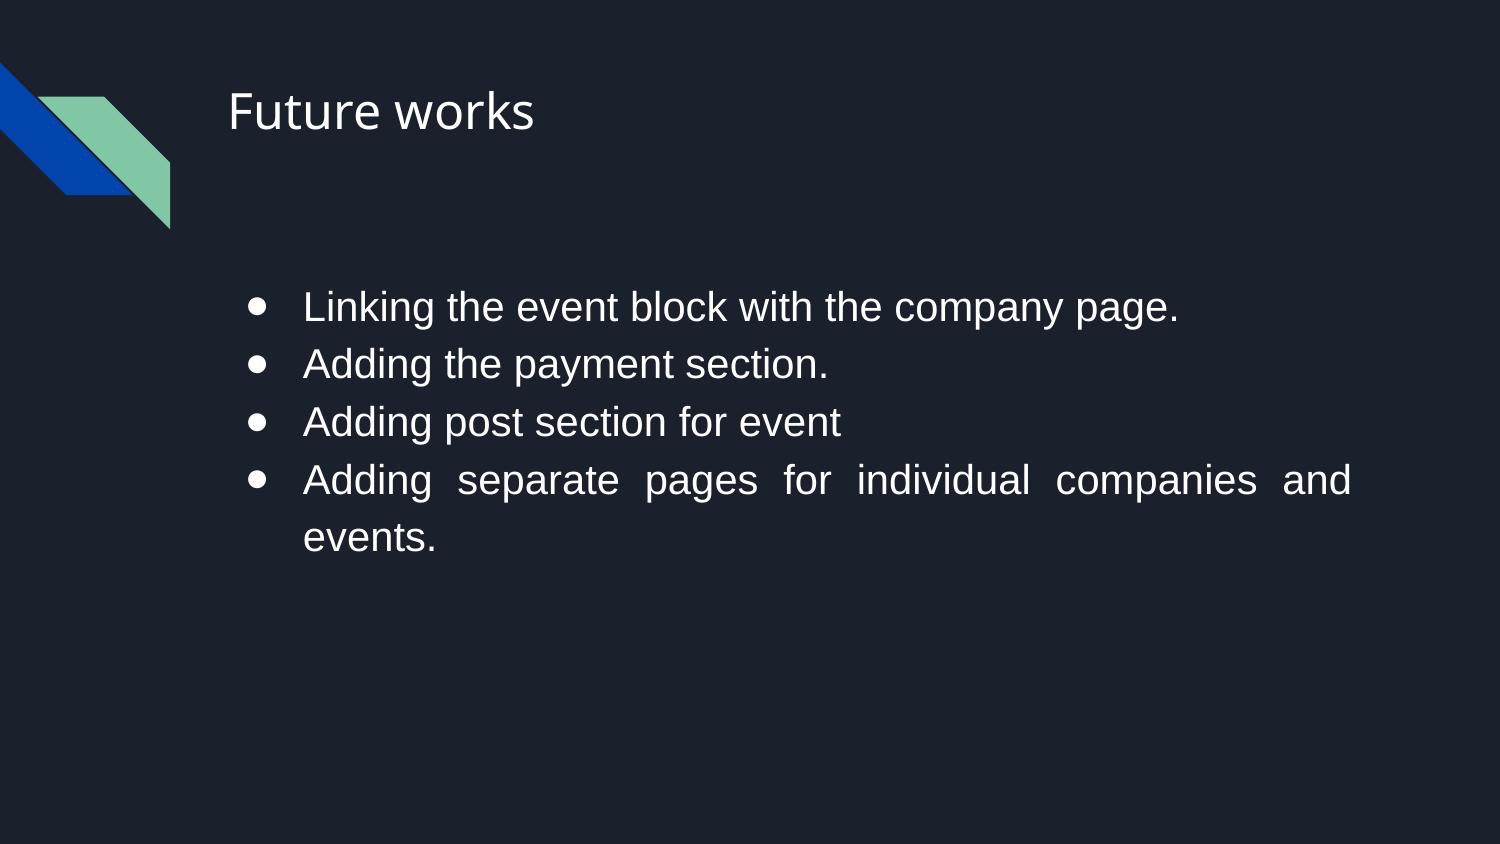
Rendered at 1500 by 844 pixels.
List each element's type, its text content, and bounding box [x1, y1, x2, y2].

title Future works [212, 64, 1368, 215]
list Linking the event block with the company page. Adding the payment section. Adding post section for event Adding separate pages for individual companies and events. [212, 257, 1368, 735]
